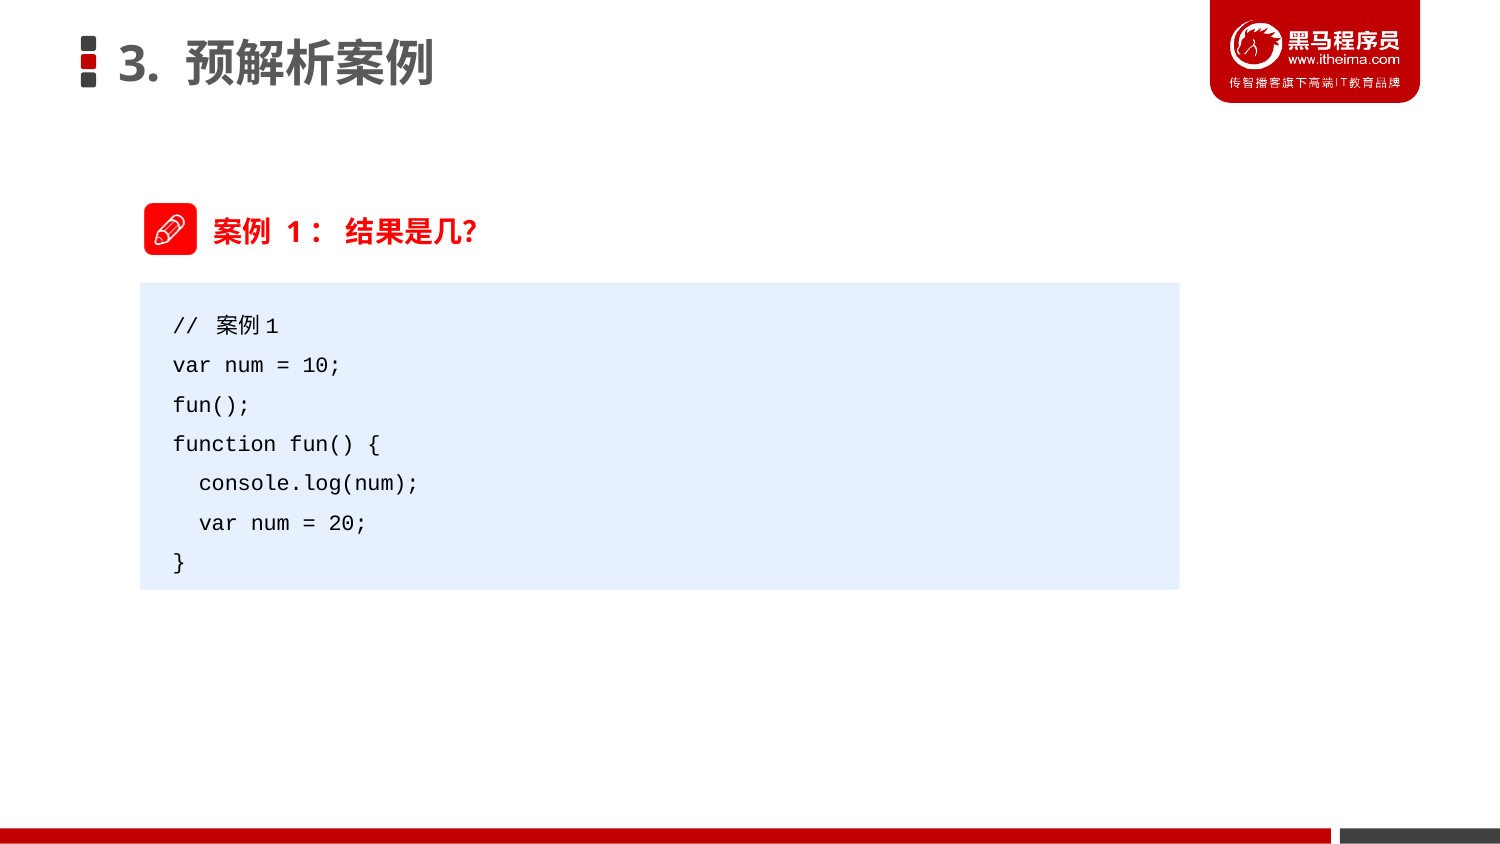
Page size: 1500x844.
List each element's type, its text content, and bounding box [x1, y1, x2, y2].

title 3. 预解析案例 [103, 0, 1209, 130]
text_box 案例 1： 结果是几？ [199, 188, 1007, 256]
picture [139, 199, 200, 259]
picture [1211, 11, 1419, 97]
text_box // 案例1 var num = 10; fun(); function fun() { console.log(num); var num = 20; } [139, 282, 1181, 591]
